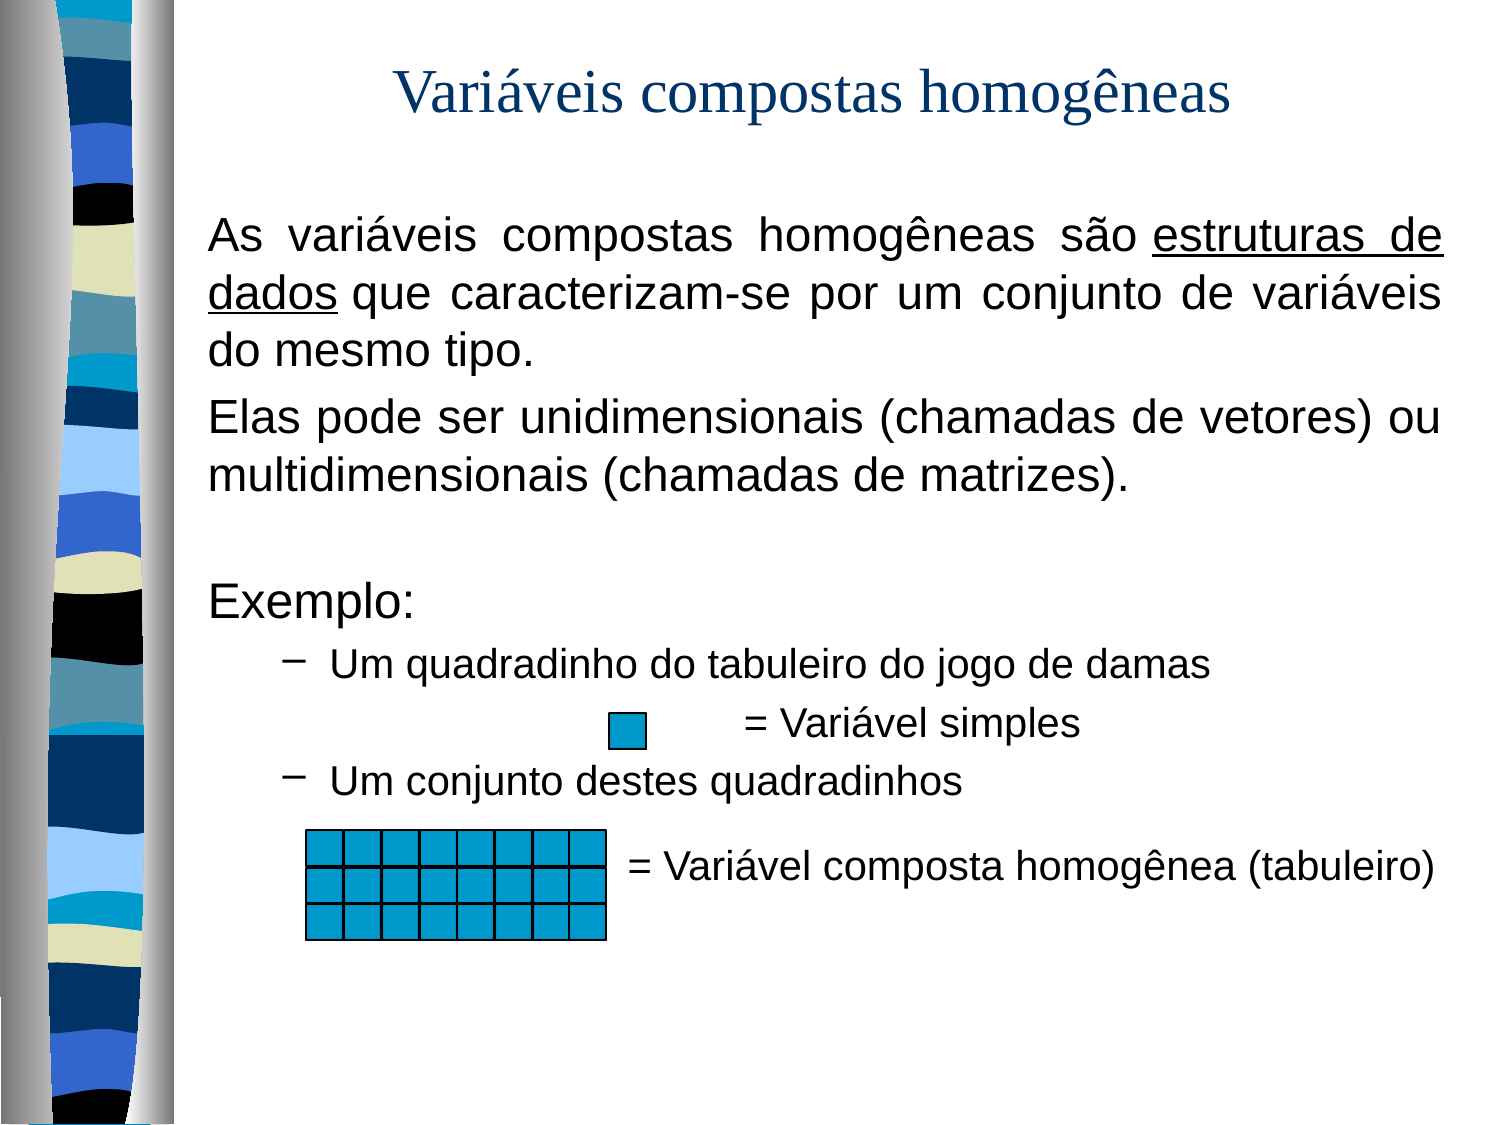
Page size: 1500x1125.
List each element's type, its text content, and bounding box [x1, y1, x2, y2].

picture [607, 712, 647, 750]
list As variáveis compostas homogêneas são estruturas de dados que caracterizam-se por um conjunto de variáveis do mesmo tipo. Elas pode ser unidimensionais (chamadas de vetores) ou multidimensionais (chamadas de matrizes). Exemplo: Um quadradinho do tabuleiro do jogo de damas = Variável simples Um conjunto destes quadradinhos = Variável composta homogênea (tabuleiro) [192, 196, 1459, 1071]
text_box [305, 829, 607, 941]
title Variáveis compostas homogêneas [118, 30, 1500, 144]
